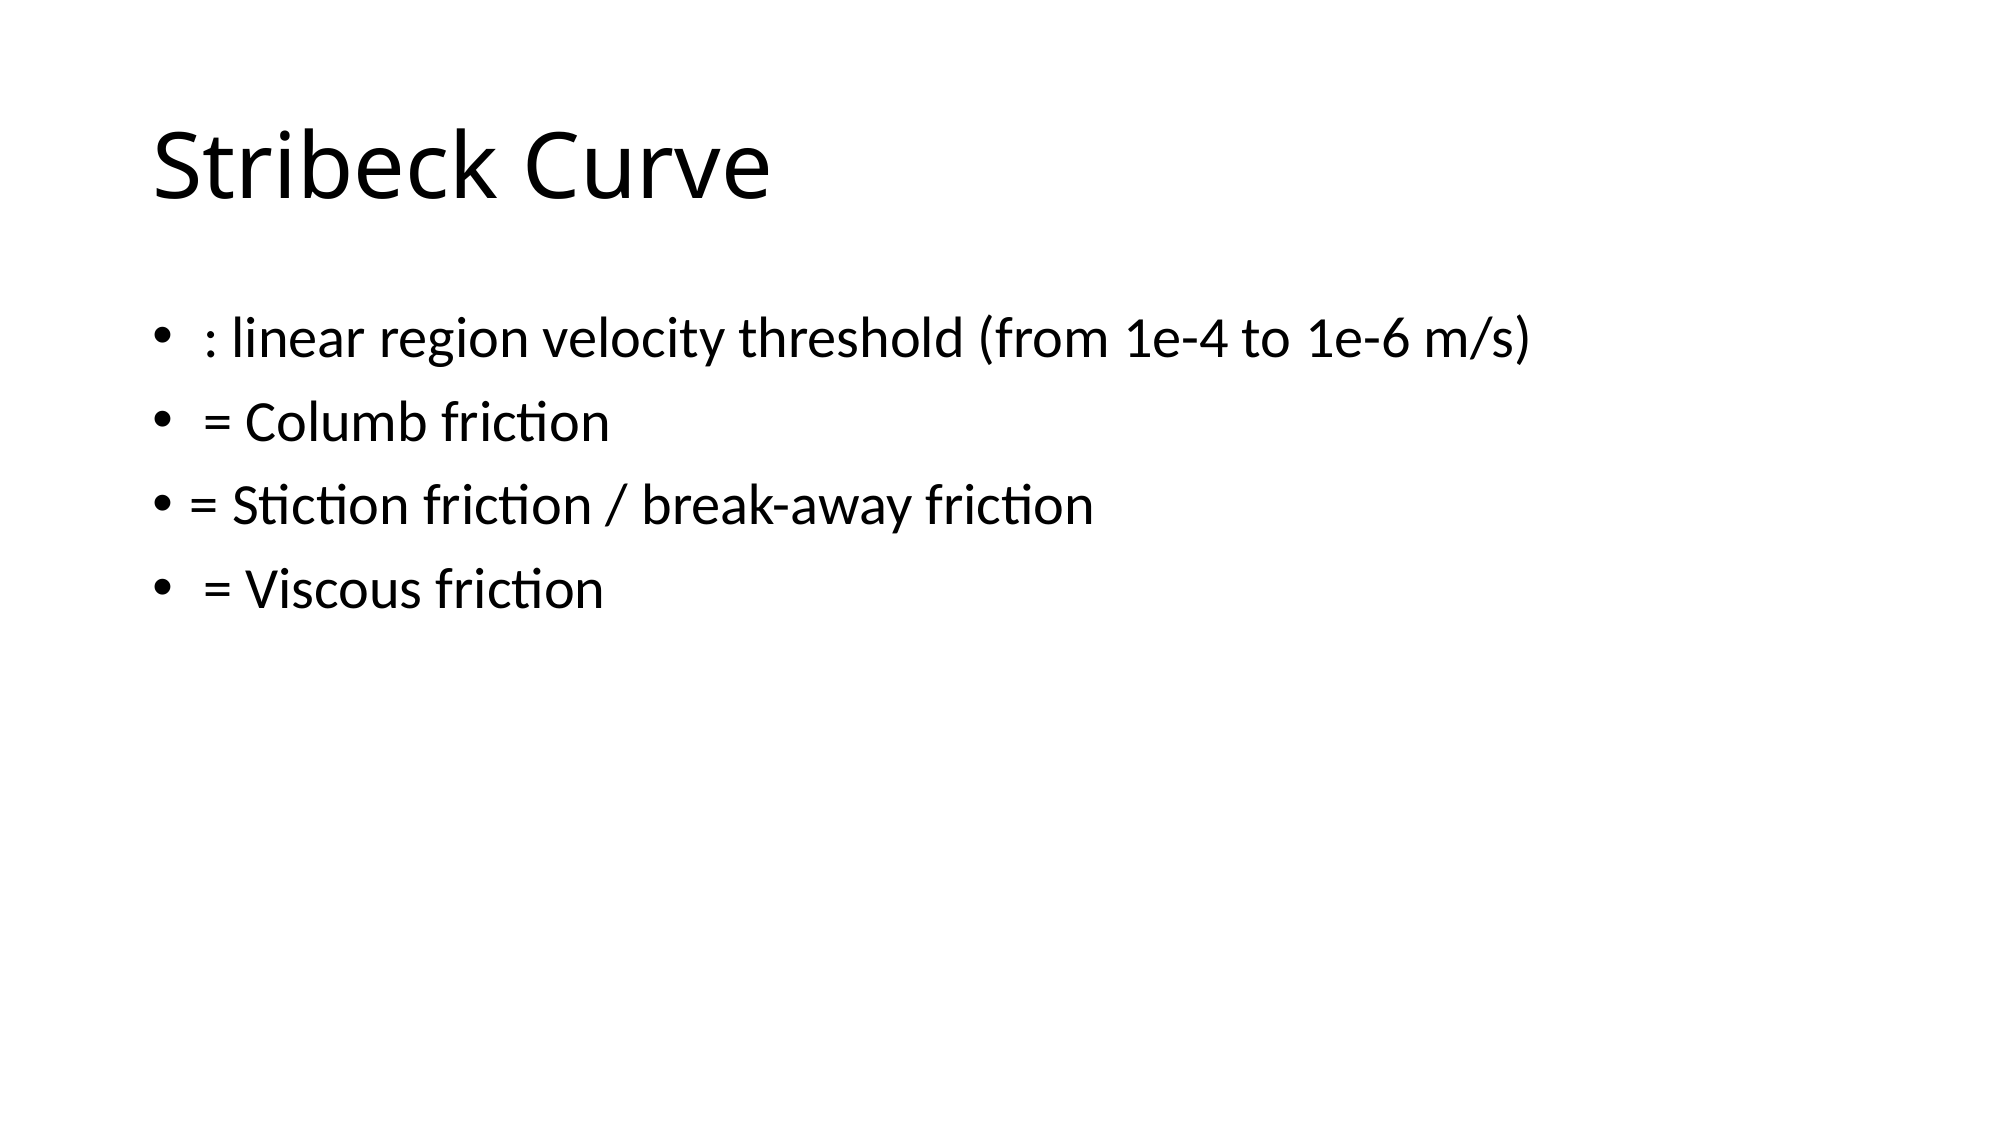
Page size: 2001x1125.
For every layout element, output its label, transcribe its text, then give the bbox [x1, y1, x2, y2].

title Stribeck Curve [137, 59, 1863, 278]
